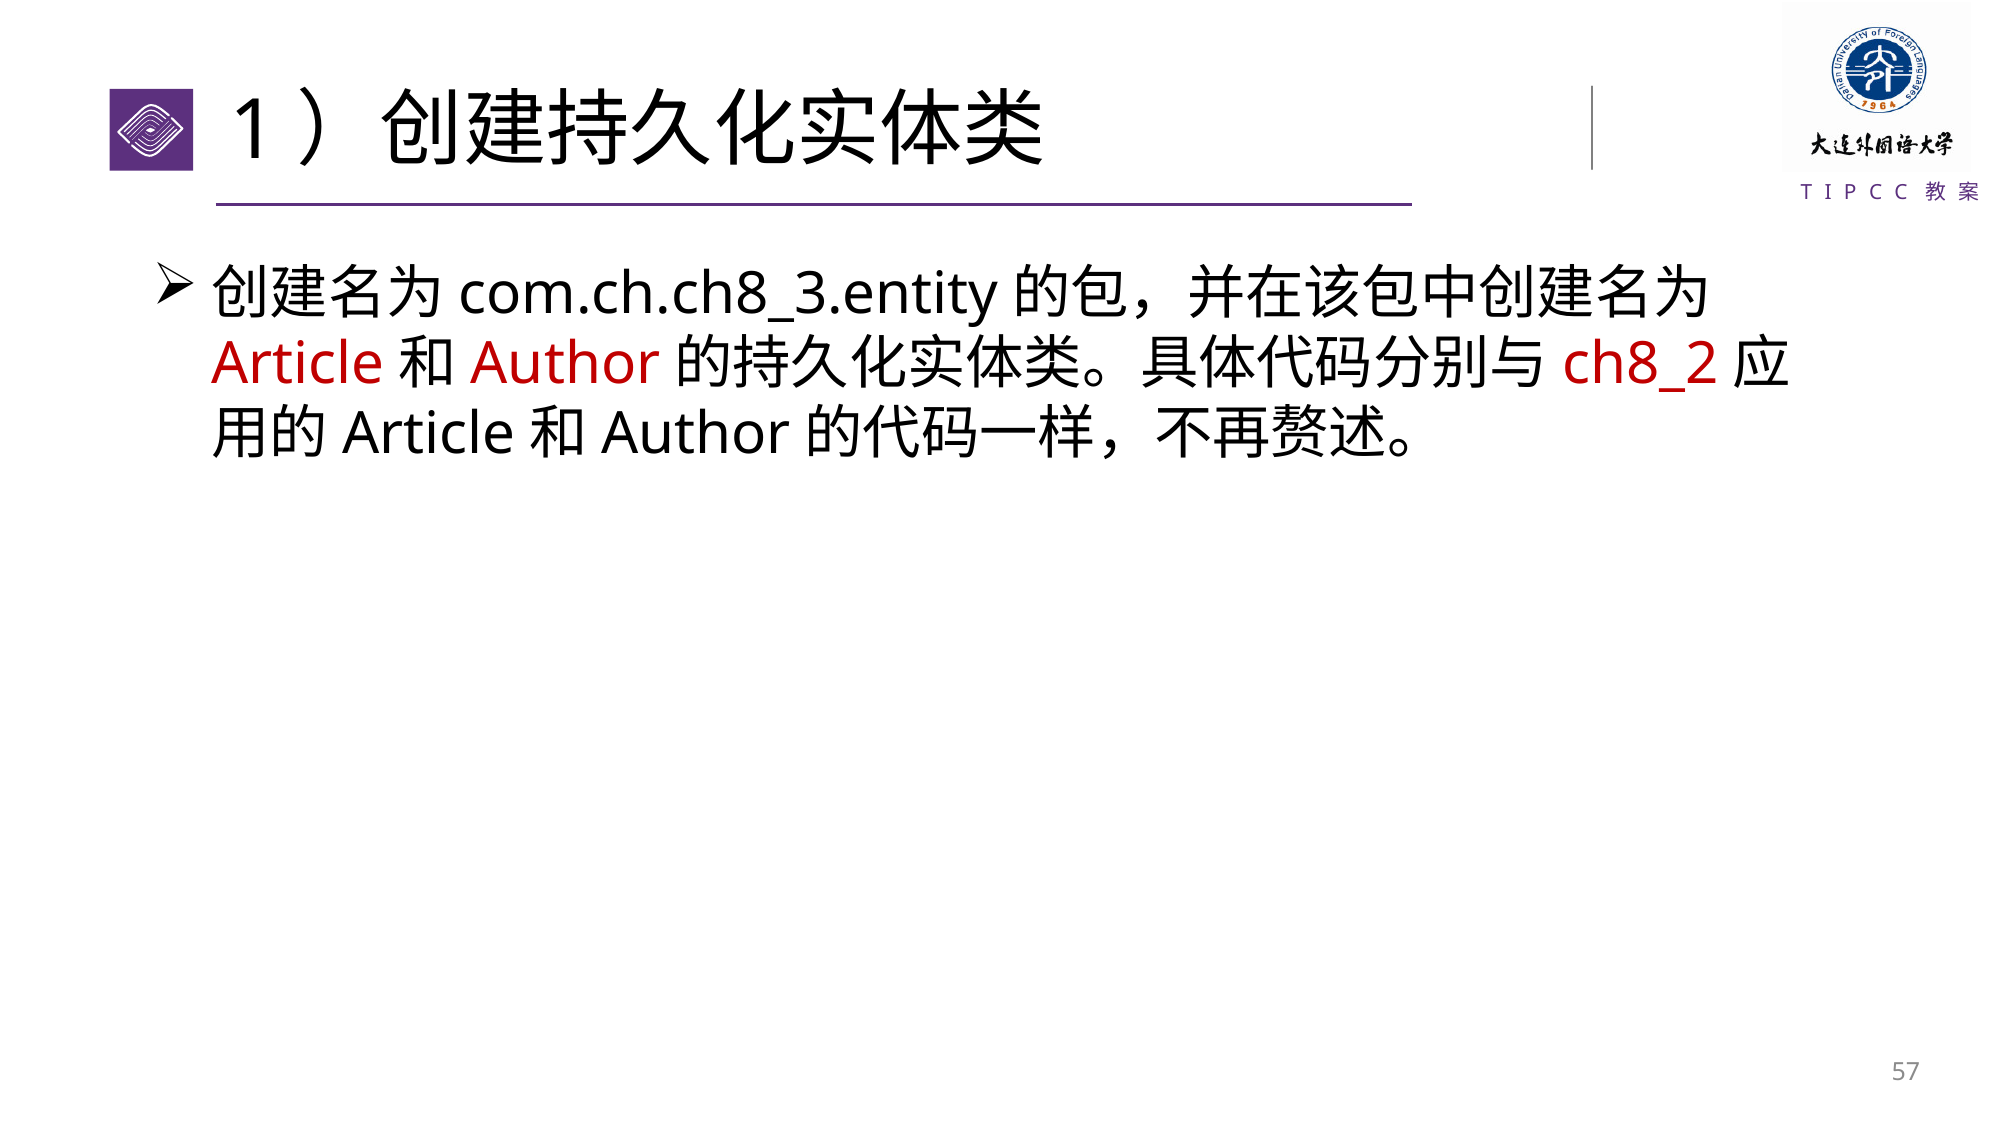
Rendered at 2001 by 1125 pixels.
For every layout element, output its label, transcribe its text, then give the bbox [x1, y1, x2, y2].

picture [1782, 2, 1971, 172]
list 创建名为com.ch.ch8_3.entity的包，并在该包中创建名为Article和Author的持久化实体类。具体代码分别与ch8_2应用的Article和Author的代码一样，不再赘述。 [137, 247, 1863, 1001]
title 1）创建持久化实体类 [214, 59, 1564, 205]
slide_number 56 [1485, 1042, 1936, 1103]
